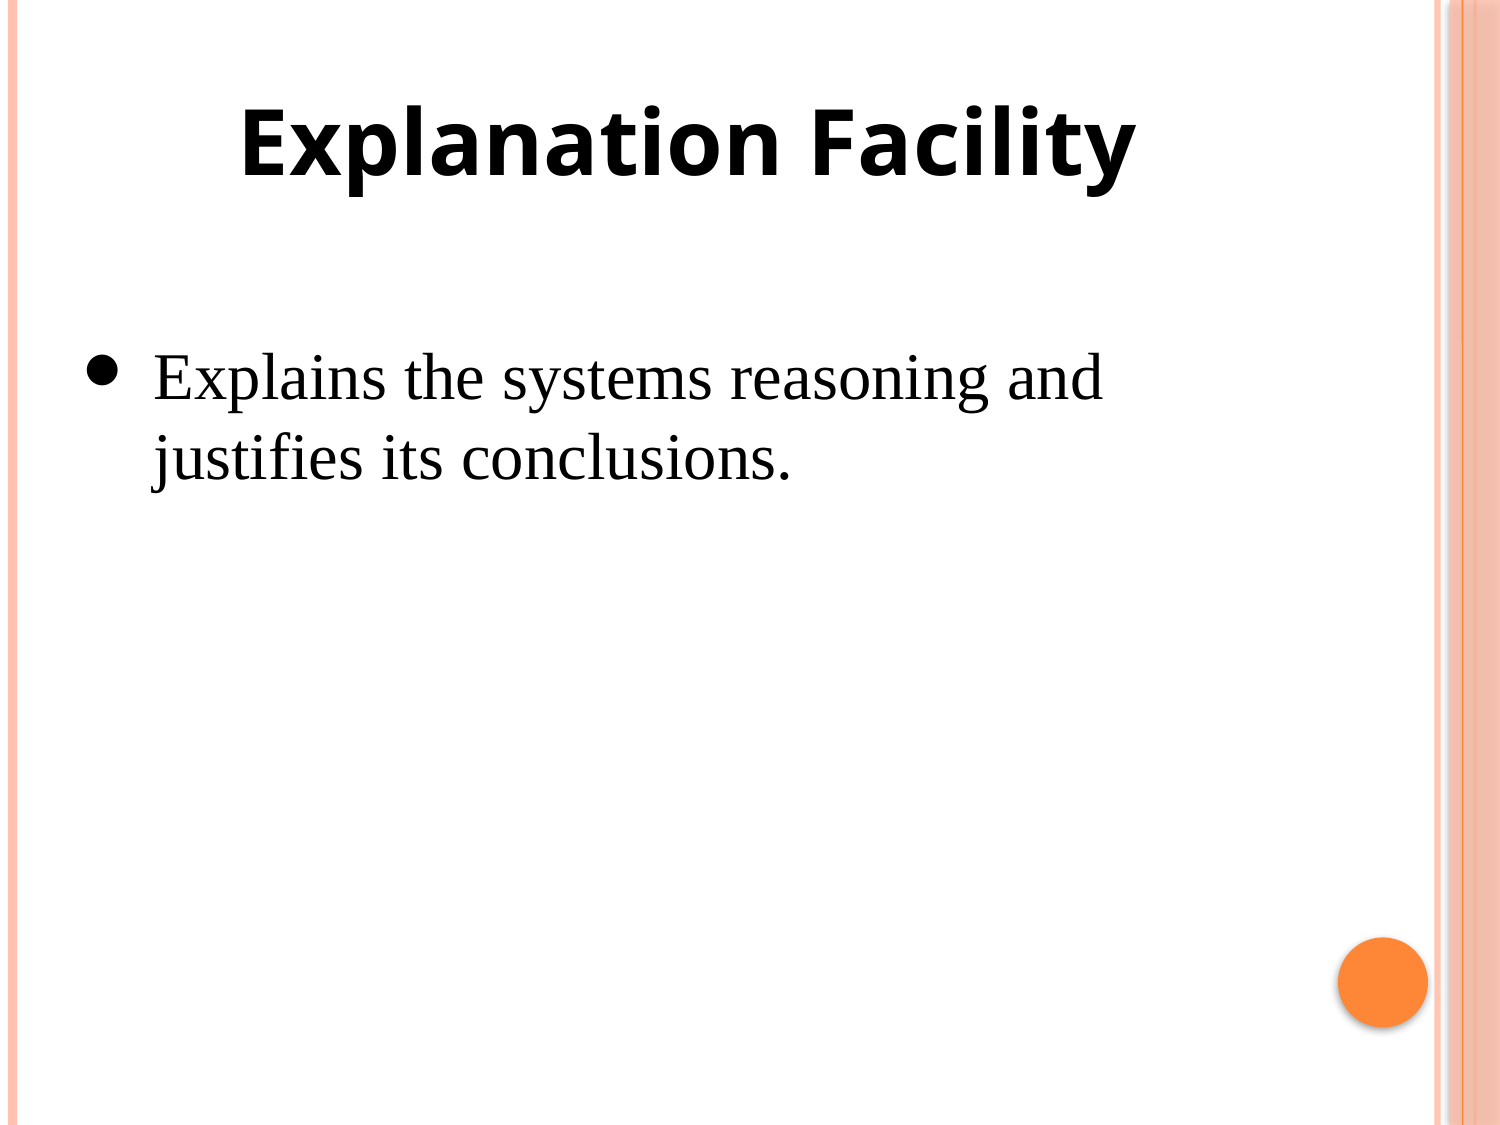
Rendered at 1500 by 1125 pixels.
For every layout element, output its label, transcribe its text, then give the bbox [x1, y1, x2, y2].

list Explains the systems reasoning and justifies its conclusions. [63, 325, 1289, 1125]
title Explanation Facility [75, 45, 1300, 233]
